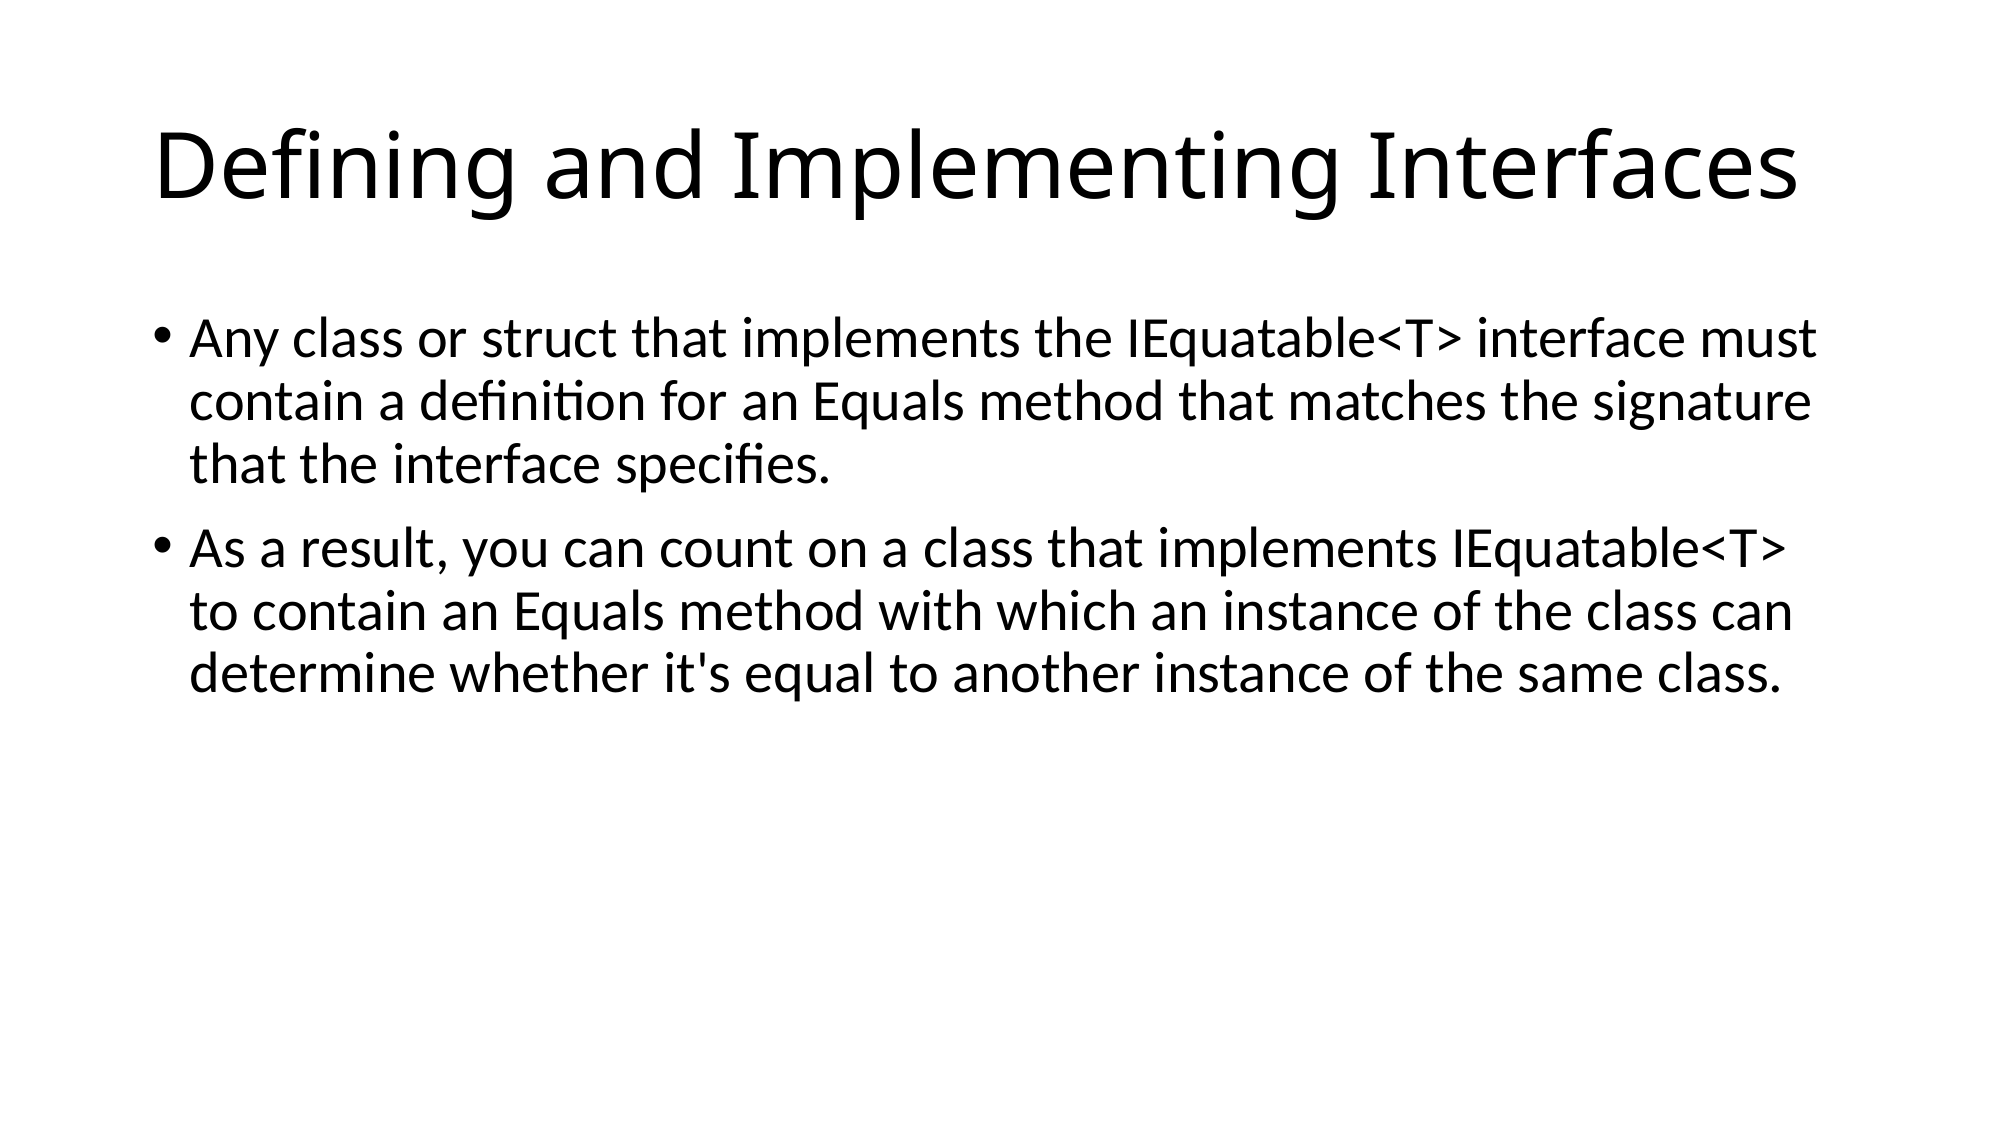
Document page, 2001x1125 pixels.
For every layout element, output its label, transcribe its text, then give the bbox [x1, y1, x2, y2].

list Any class or struct that implements the IEquatable<T> interface must contain a definition for an Equals method that matches the signature that the interface specifies. As a result, you can count on a class that implements IEquatable<T> to contain an Equals method with which an instance of the class can determine whether it's equal to another instance of the same class. [137, 299, 1863, 1014]
title Defining and Implementing Interfaces [137, 59, 1863, 278]
